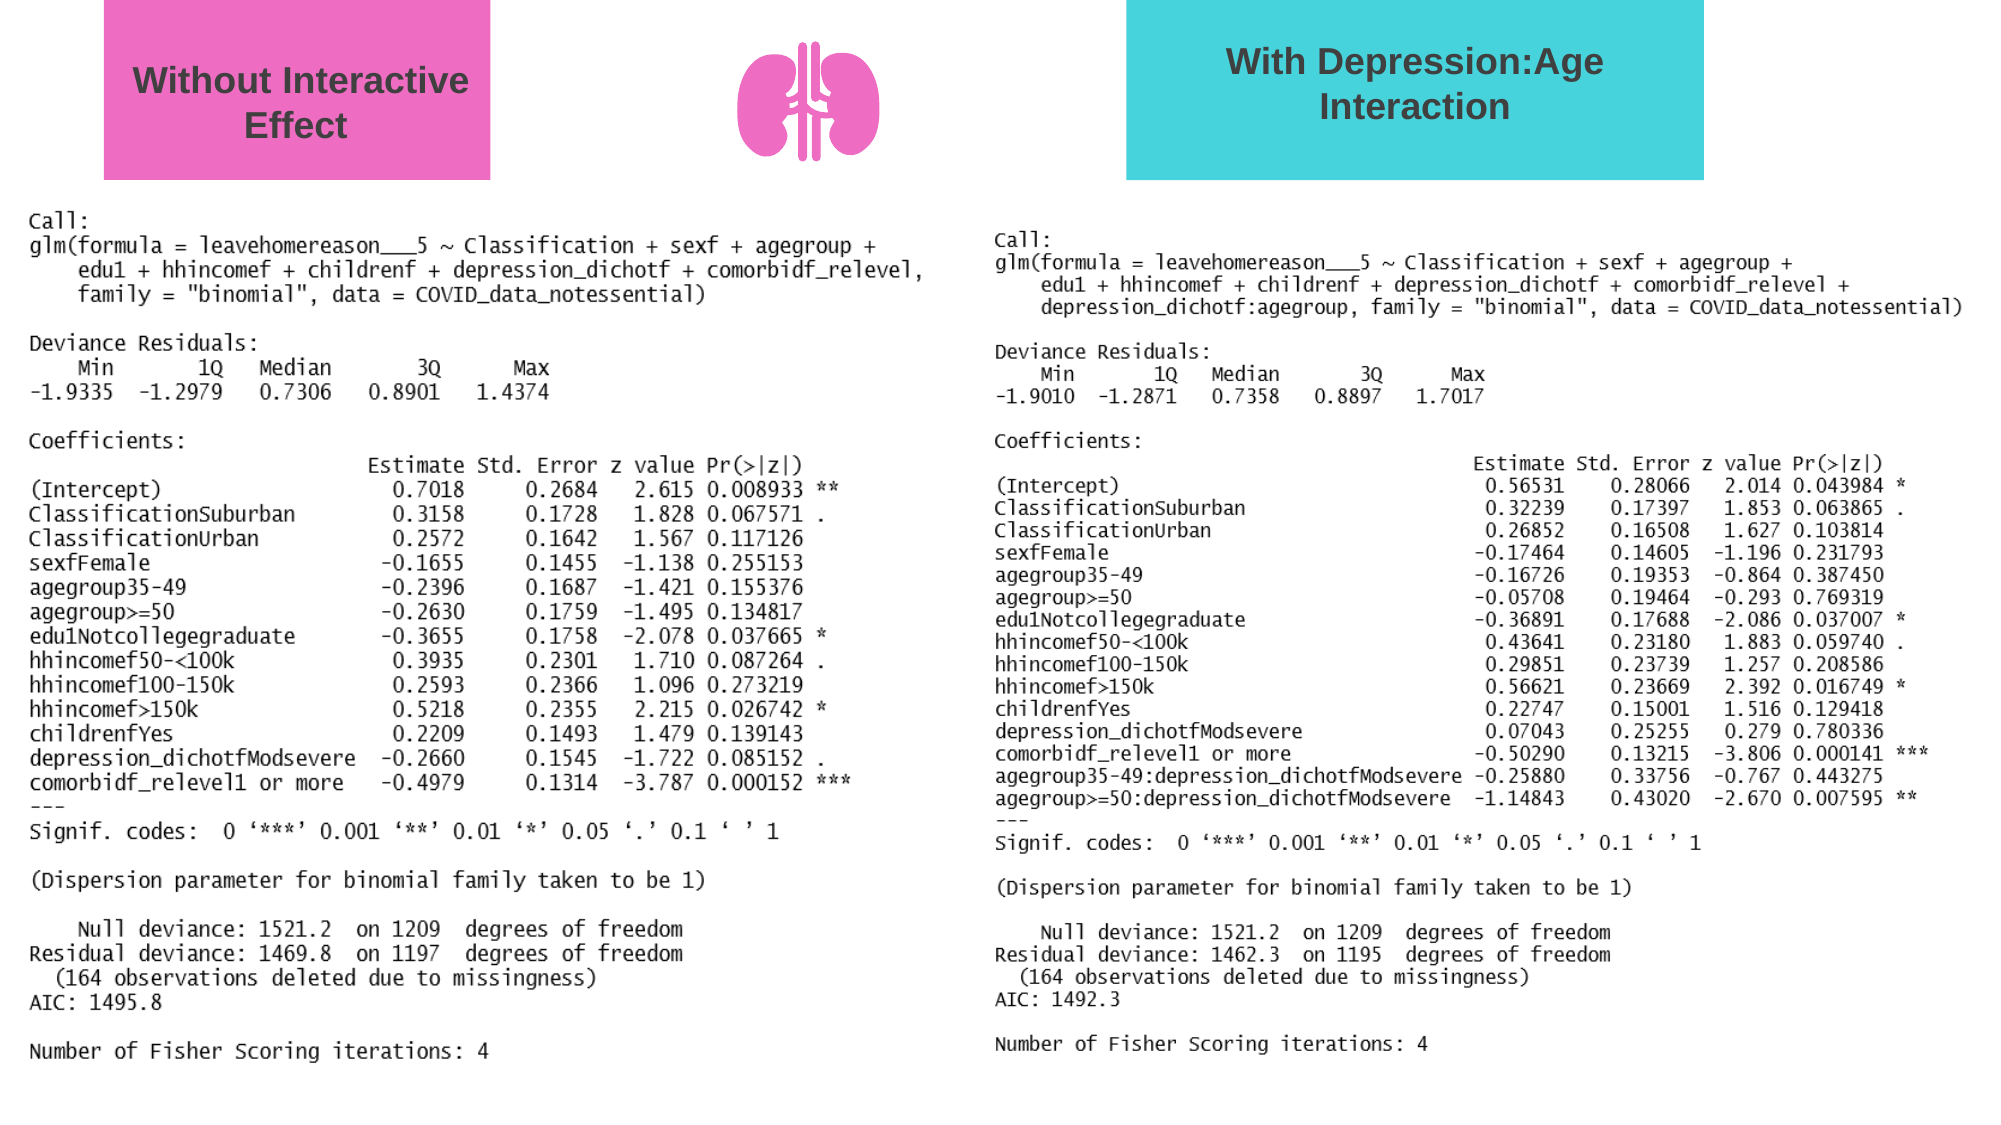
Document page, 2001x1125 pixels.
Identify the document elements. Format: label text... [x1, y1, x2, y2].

picture [985, 195, 2000, 1082]
picture [14, 180, 969, 1082]
text_box [103, 0, 491, 180]
text_box [1125, 0, 1705, 181]
text_box With Depression:Age Interaction [1141, 29, 1689, 135]
text_box Without Interactive Effect [111, 48, 491, 154]
text_box [736, 40, 881, 163]
